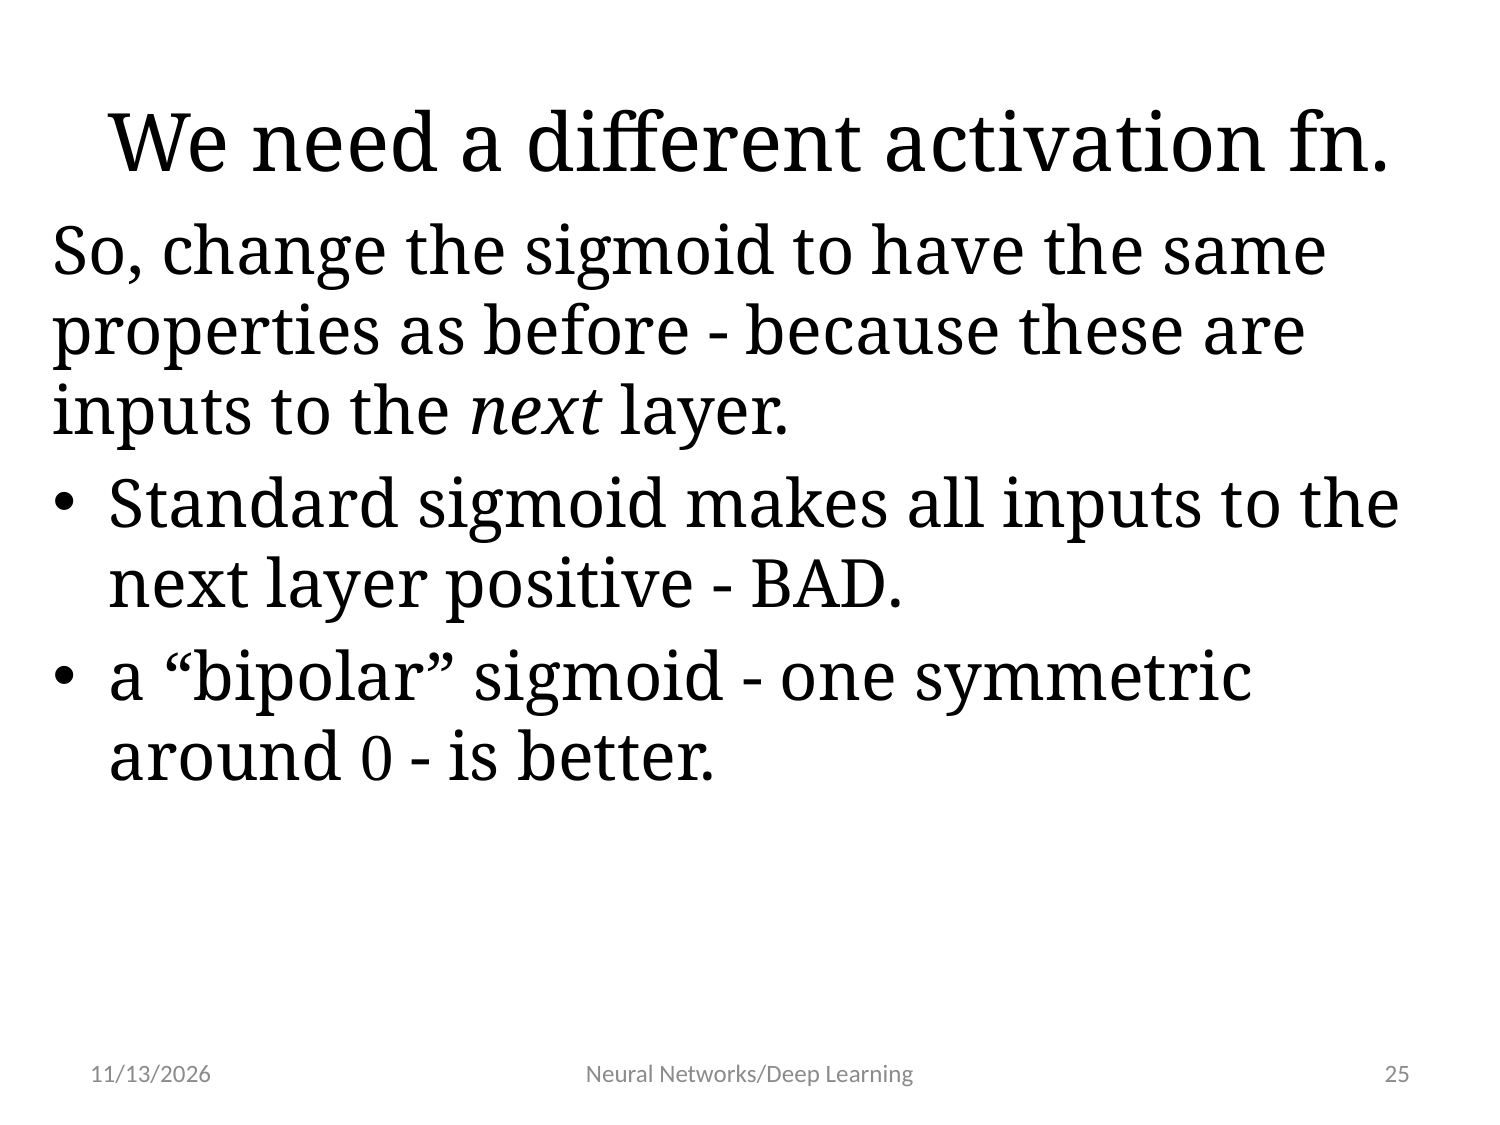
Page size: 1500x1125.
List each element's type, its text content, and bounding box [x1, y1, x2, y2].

list So, change the sigmoid to have the same properties as before - because these are inputs to the next layer. Standard sigmoid makes all inputs to the next layer positive - BAD. a “bipolar” sigmoid - one symmetric around 0 - is better. [37, 200, 1438, 1013]
footer Neural Networks/Deep Learning [512, 1042, 988, 1103]
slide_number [75, 1042, 425, 1103]
slide_number 25 [1074, 1042, 1425, 1103]
title We need a different activation fn. [75, 45, 1425, 200]
